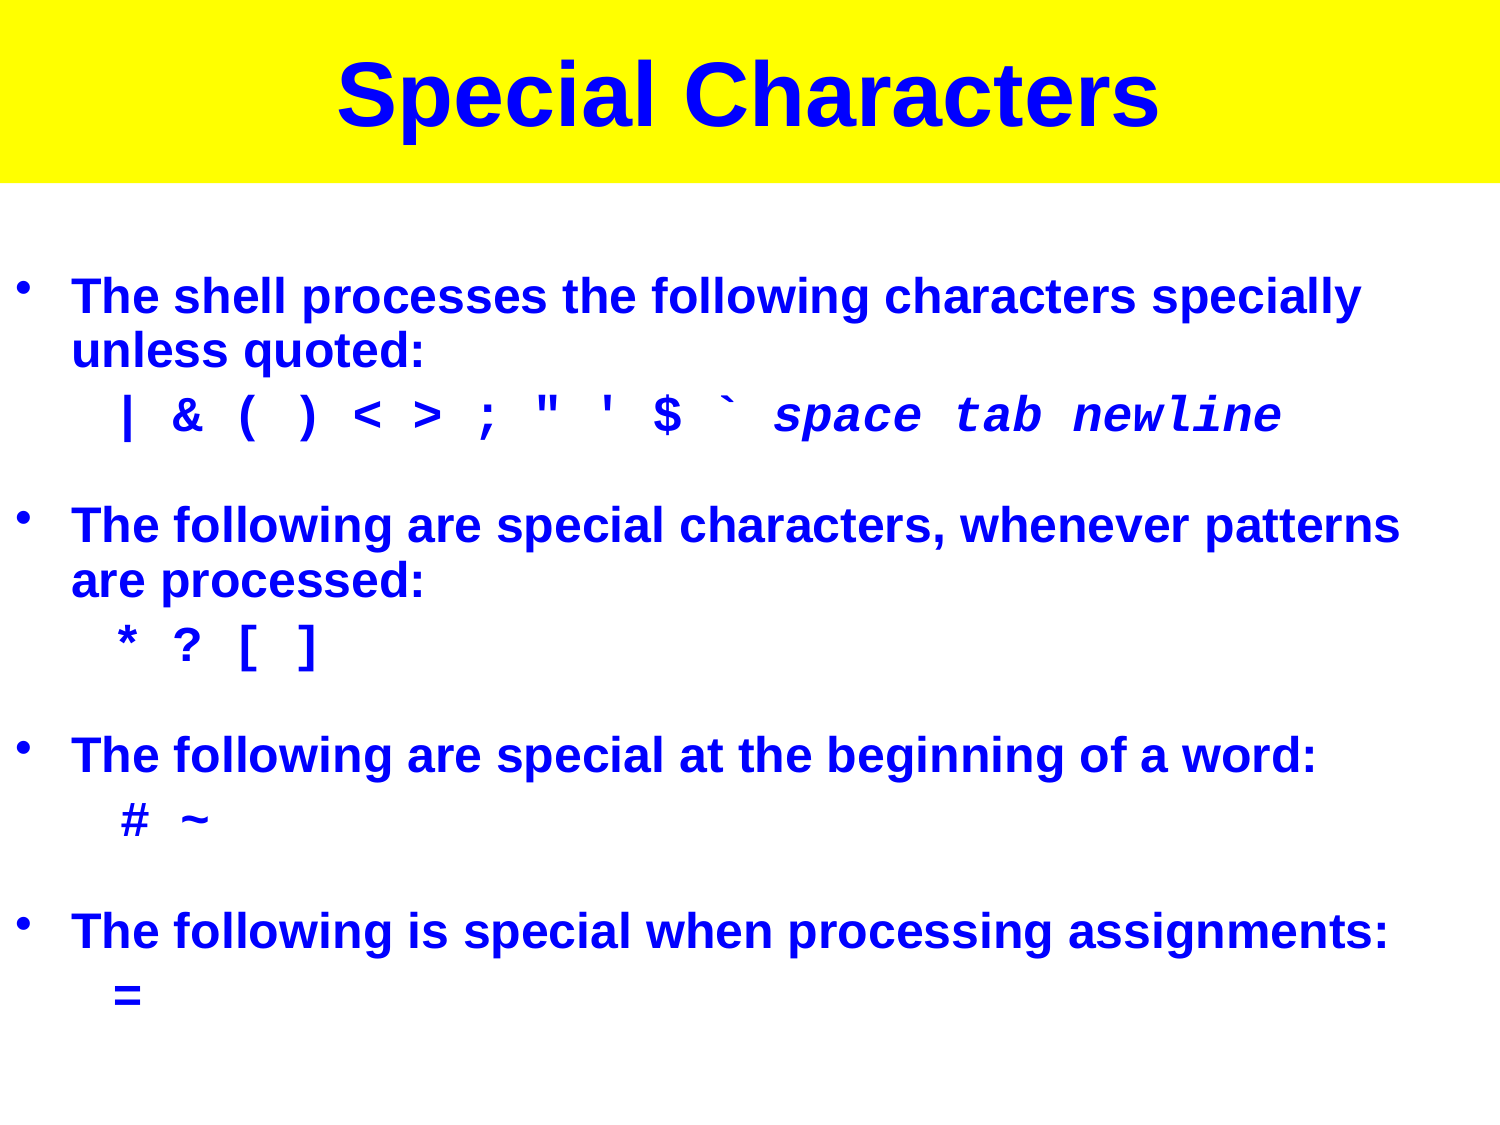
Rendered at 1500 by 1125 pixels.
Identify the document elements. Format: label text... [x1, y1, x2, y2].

title Special Characters [0, 0, 1500, 184]
list The shell processes the following characters specially unless quoted: | & ( ) < > ; " ' $ ` space tab newline The following are special characters, whenever patterns are processed: * ? [ ] The following are special at the beginning of a word: # ~ The following is special when processing assignments: = [0, 262, 1500, 1106]
